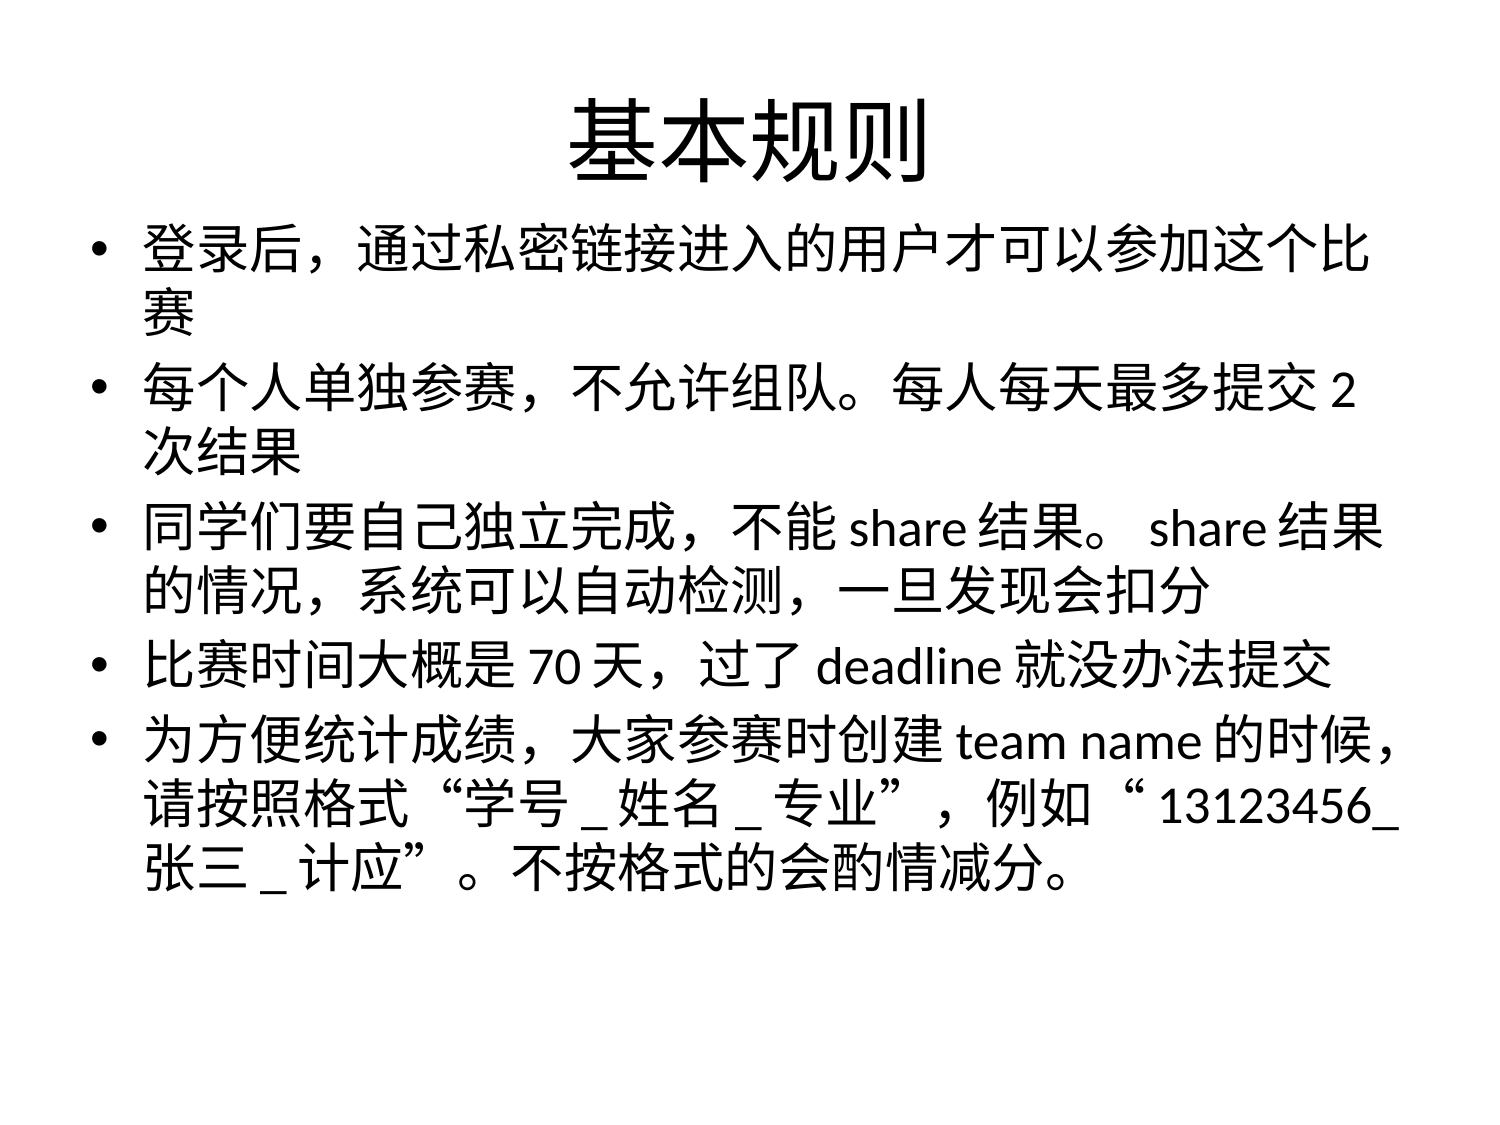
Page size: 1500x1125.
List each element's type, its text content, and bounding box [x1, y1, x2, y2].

title 基本规则 [75, 45, 1425, 208]
list 登录后，通过私密链接进入的用户才可以参加这个比赛 每个人单独参赛，不允许组队。每人每天最多提交2次结果 同学们要自己独立完成，不能share结果。share结果的情况，系统可以自动检测，一旦发现会扣分 比赛时间大概是70天，过了deadline就没办法提交 为方便统计成绩，大家参赛时创建team name的时候，请按照格式“学号_姓名_专业”，例如“13123456_张三_计应”。不按格式的会酌情减分。 [75, 208, 1425, 1005]
